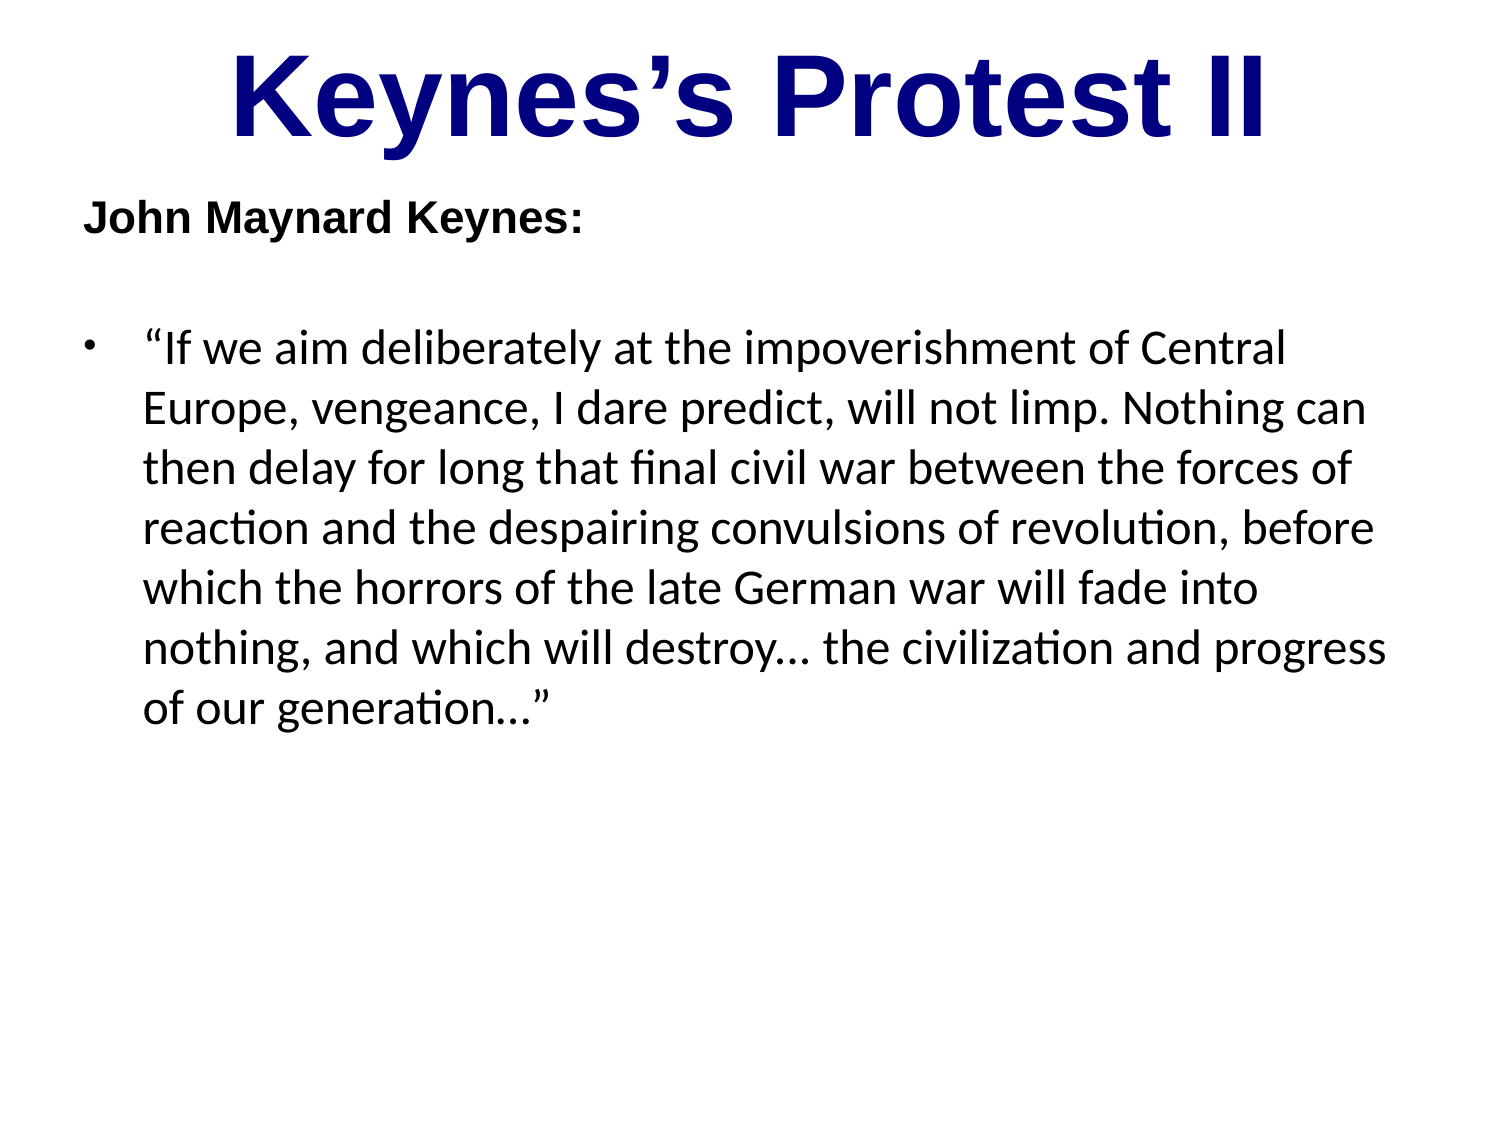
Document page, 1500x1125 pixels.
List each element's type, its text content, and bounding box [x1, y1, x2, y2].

list John Maynard Keynes: “If we aim deliberately at the impoverishment of Central Europe, vengeance, I dare predict, will not limp. Nothing can then delay for long that final civil war between the forces of reaction and the despairing convulsions of revolution, before which the horrors of the late German war will fade into nothing, and which will destroy... the civilization and progress of our generation…” [74, 178, 1427, 1041]
title Keynes’s Protest II [74, 0, 1427, 178]
